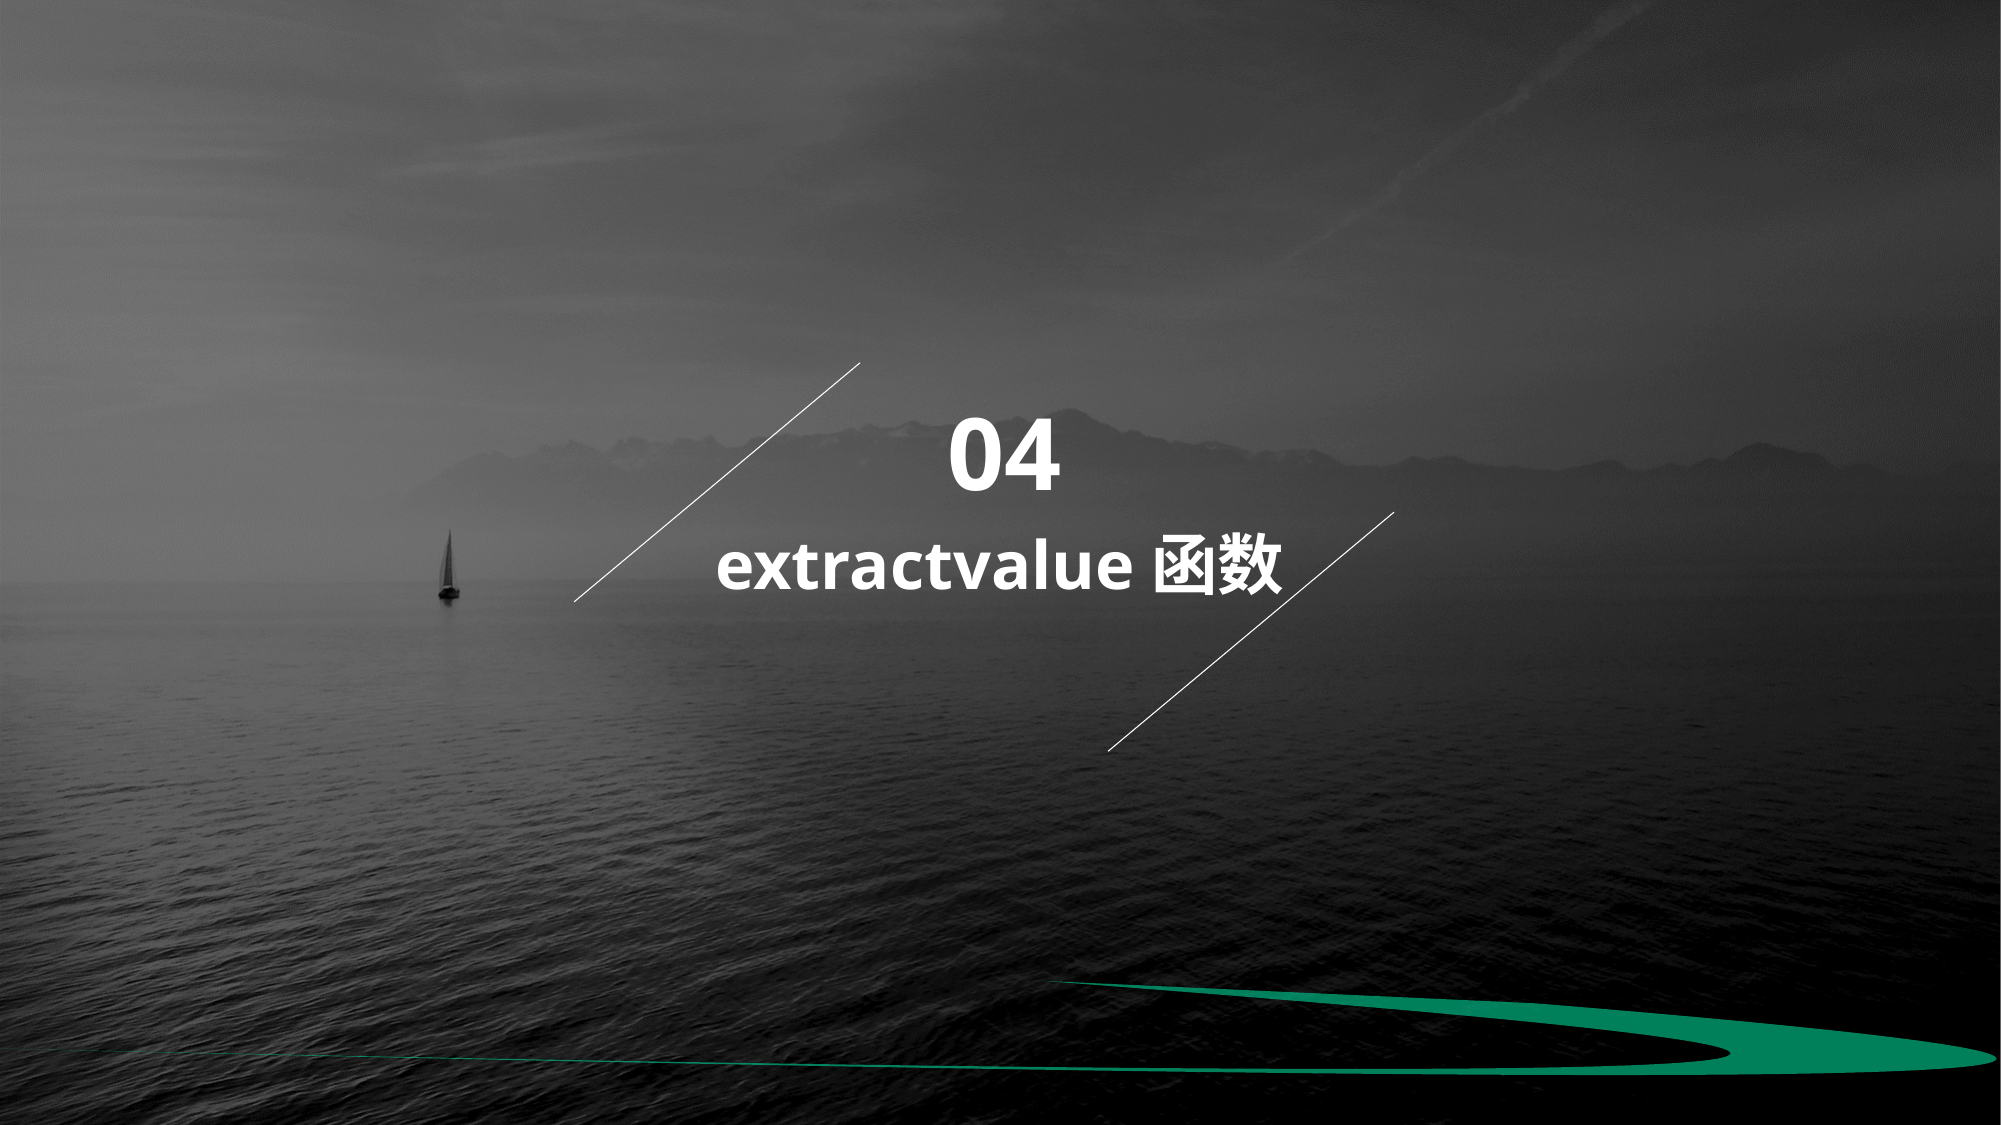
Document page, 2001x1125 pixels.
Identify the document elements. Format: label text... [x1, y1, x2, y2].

title extractvalue函数 [672, 505, 1328, 620]
picture [0, 0, 2001, 1125]
text_box 04 [932, 382, 1108, 505]
